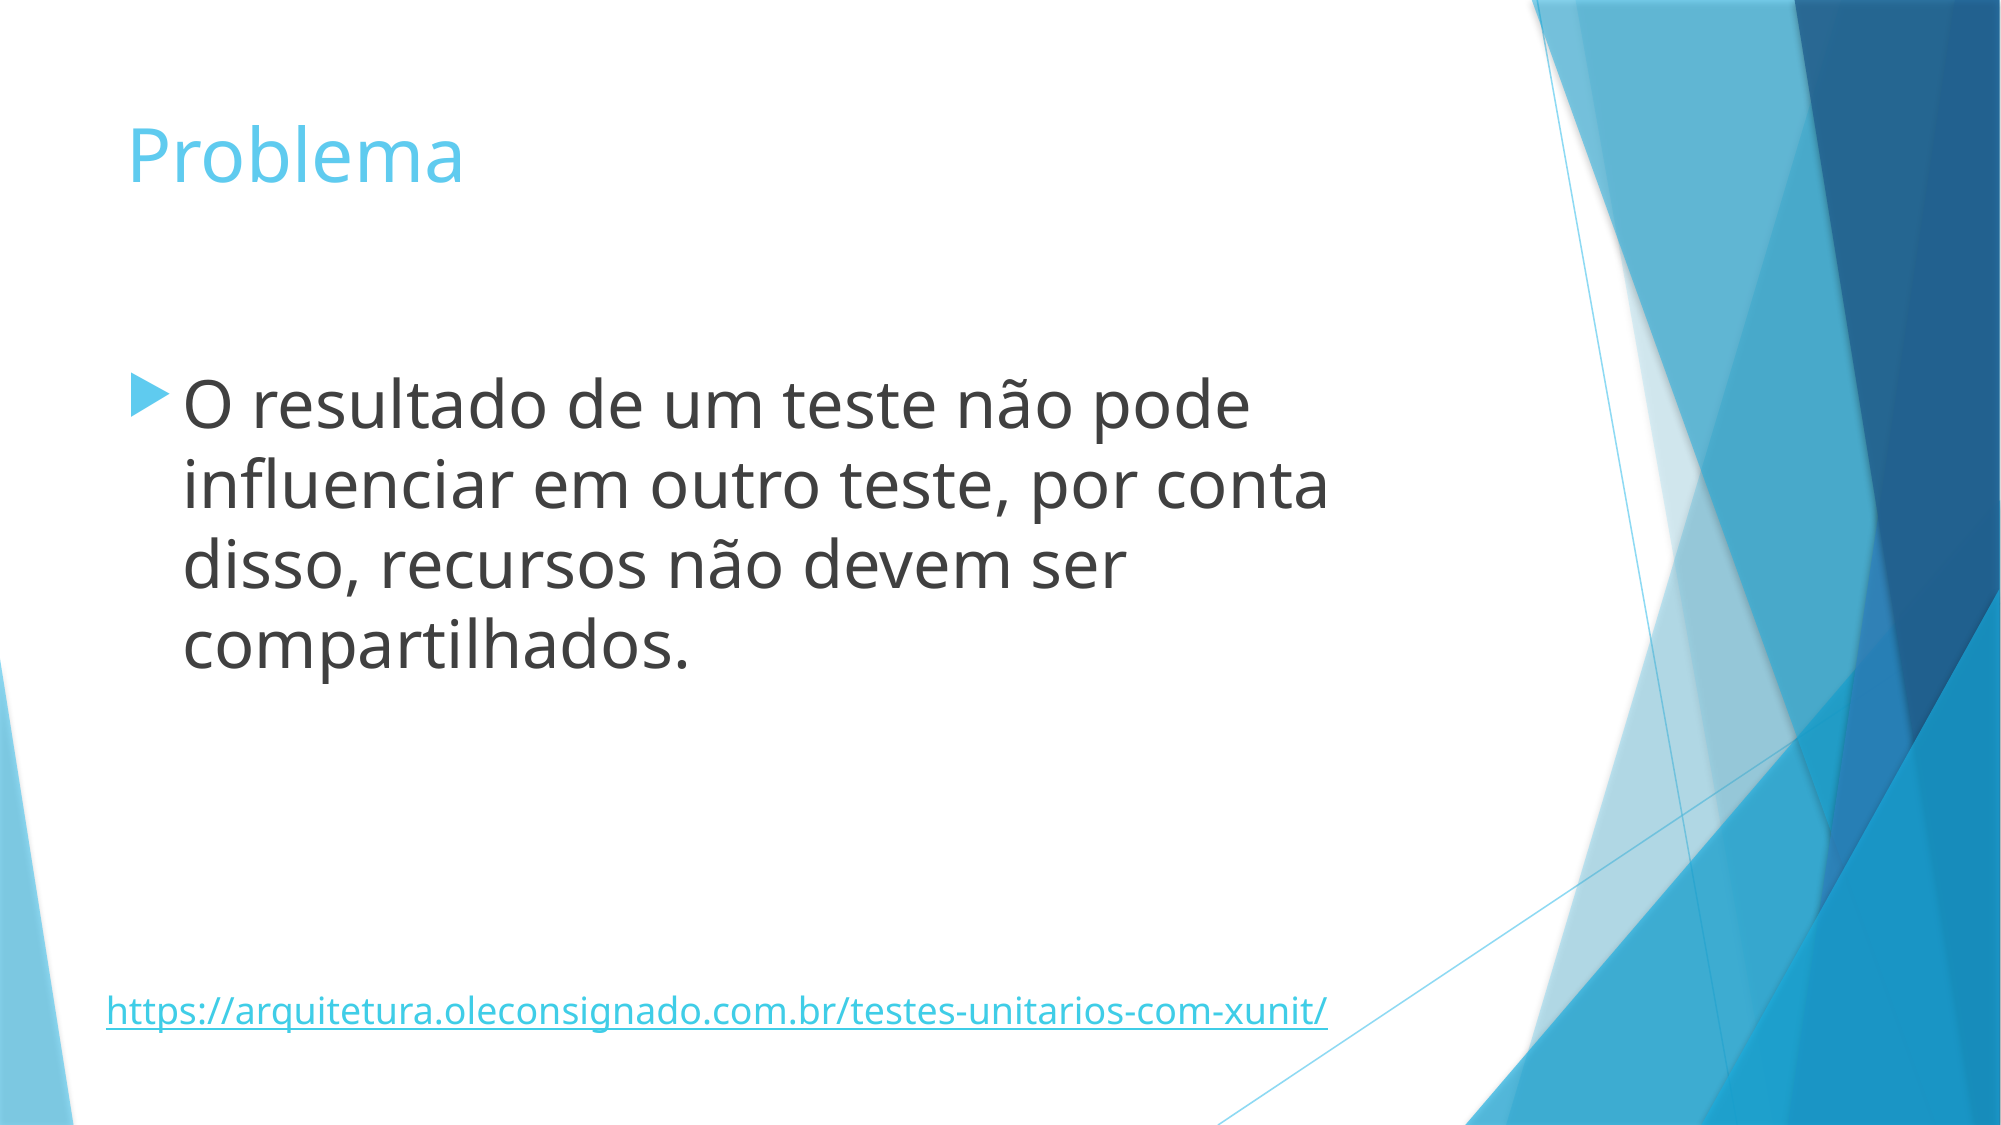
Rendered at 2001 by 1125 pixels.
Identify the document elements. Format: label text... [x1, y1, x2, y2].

text_box https://arquitetura.oleconsignado.com.br/testes-unitarios-com-xunit/ [91, 979, 1344, 1046]
list O resultado de um teste não pode influenciar em outro teste, por conta disso, recursos não devem ser compartilhados. [111, 354, 1522, 992]
title Problema [111, 99, 1522, 317]
